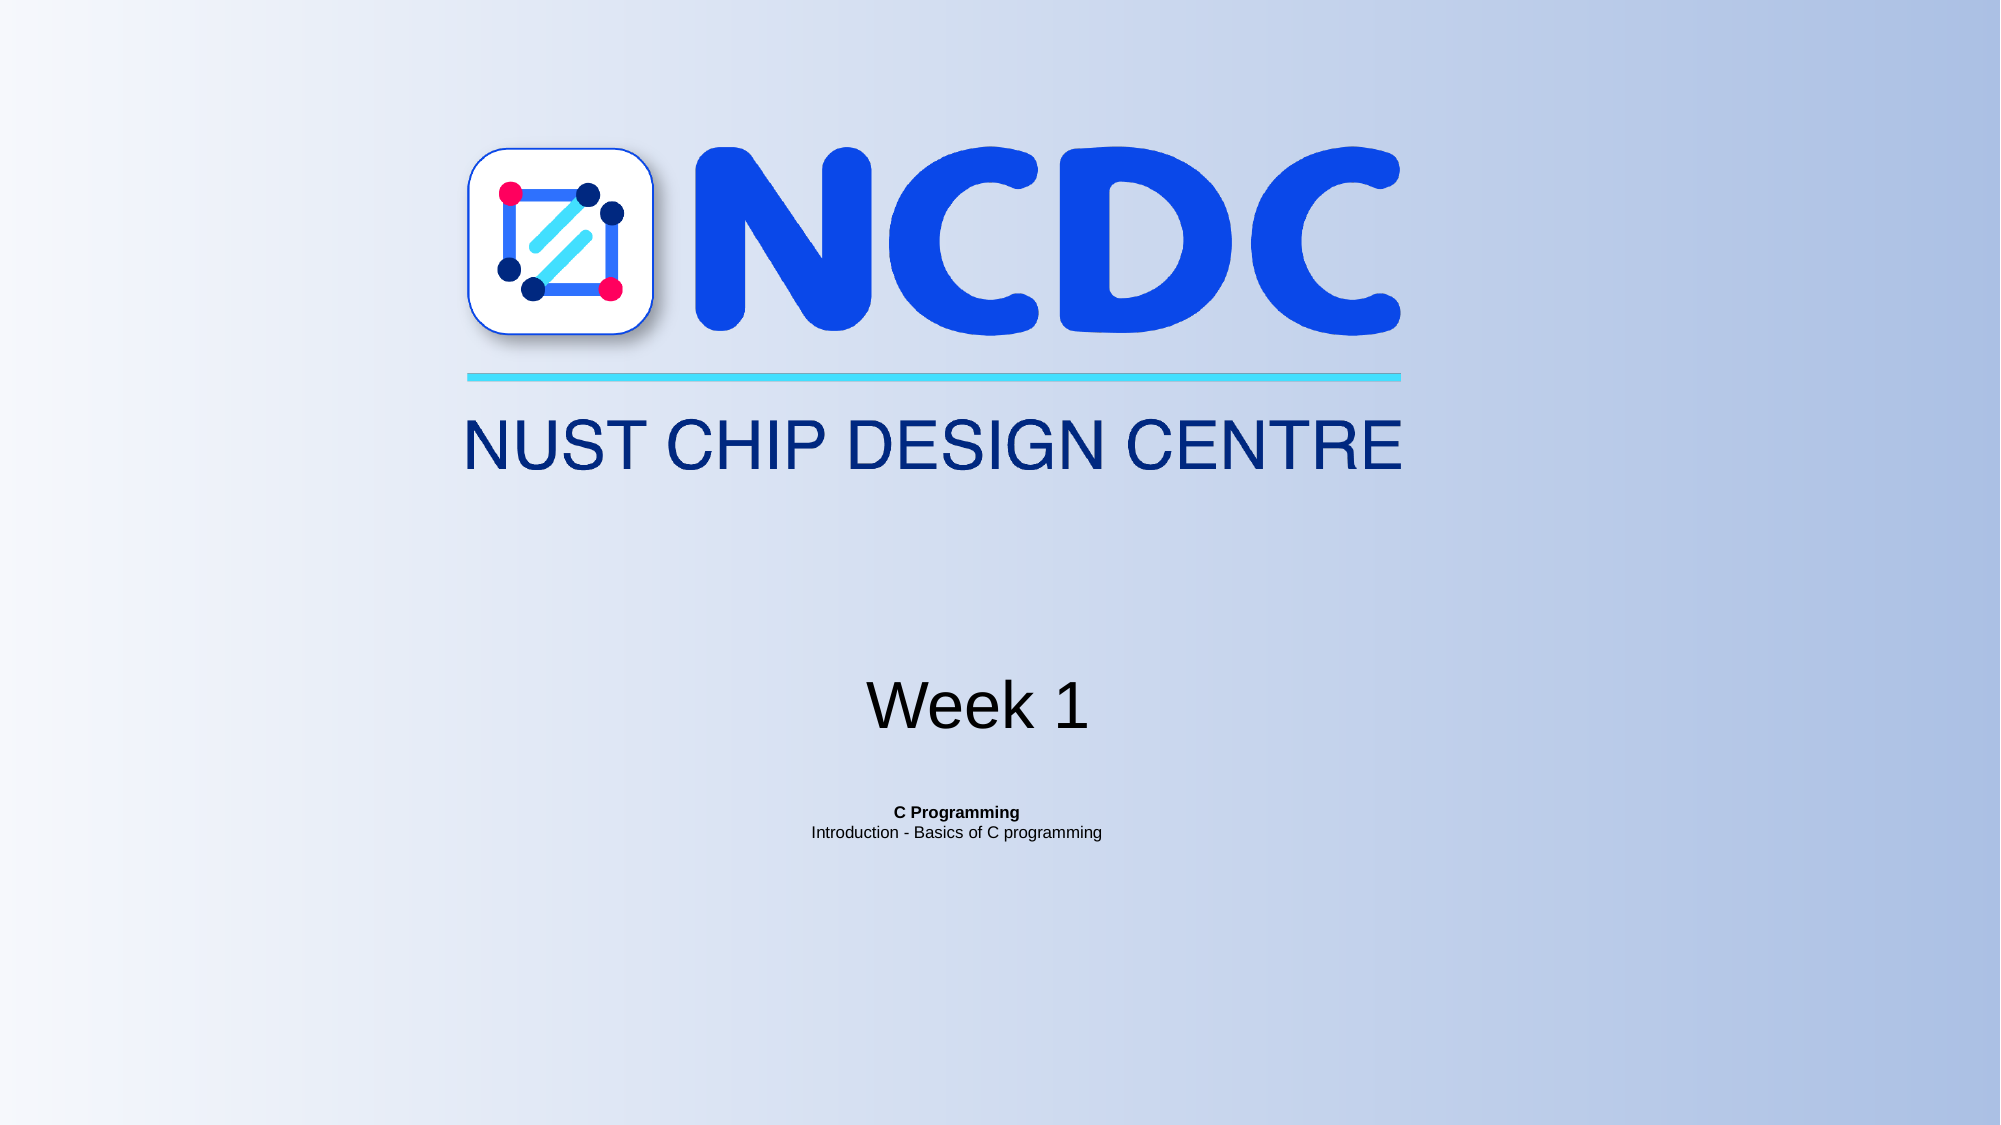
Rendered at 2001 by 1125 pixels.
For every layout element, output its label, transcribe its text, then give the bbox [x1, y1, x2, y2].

subtitle Week 1 [228, 663, 1729, 1068]
picture [372, 0, 1498, 476]
title C Programming Introduction - Basics of C programming [206, 647, 1707, 932]
